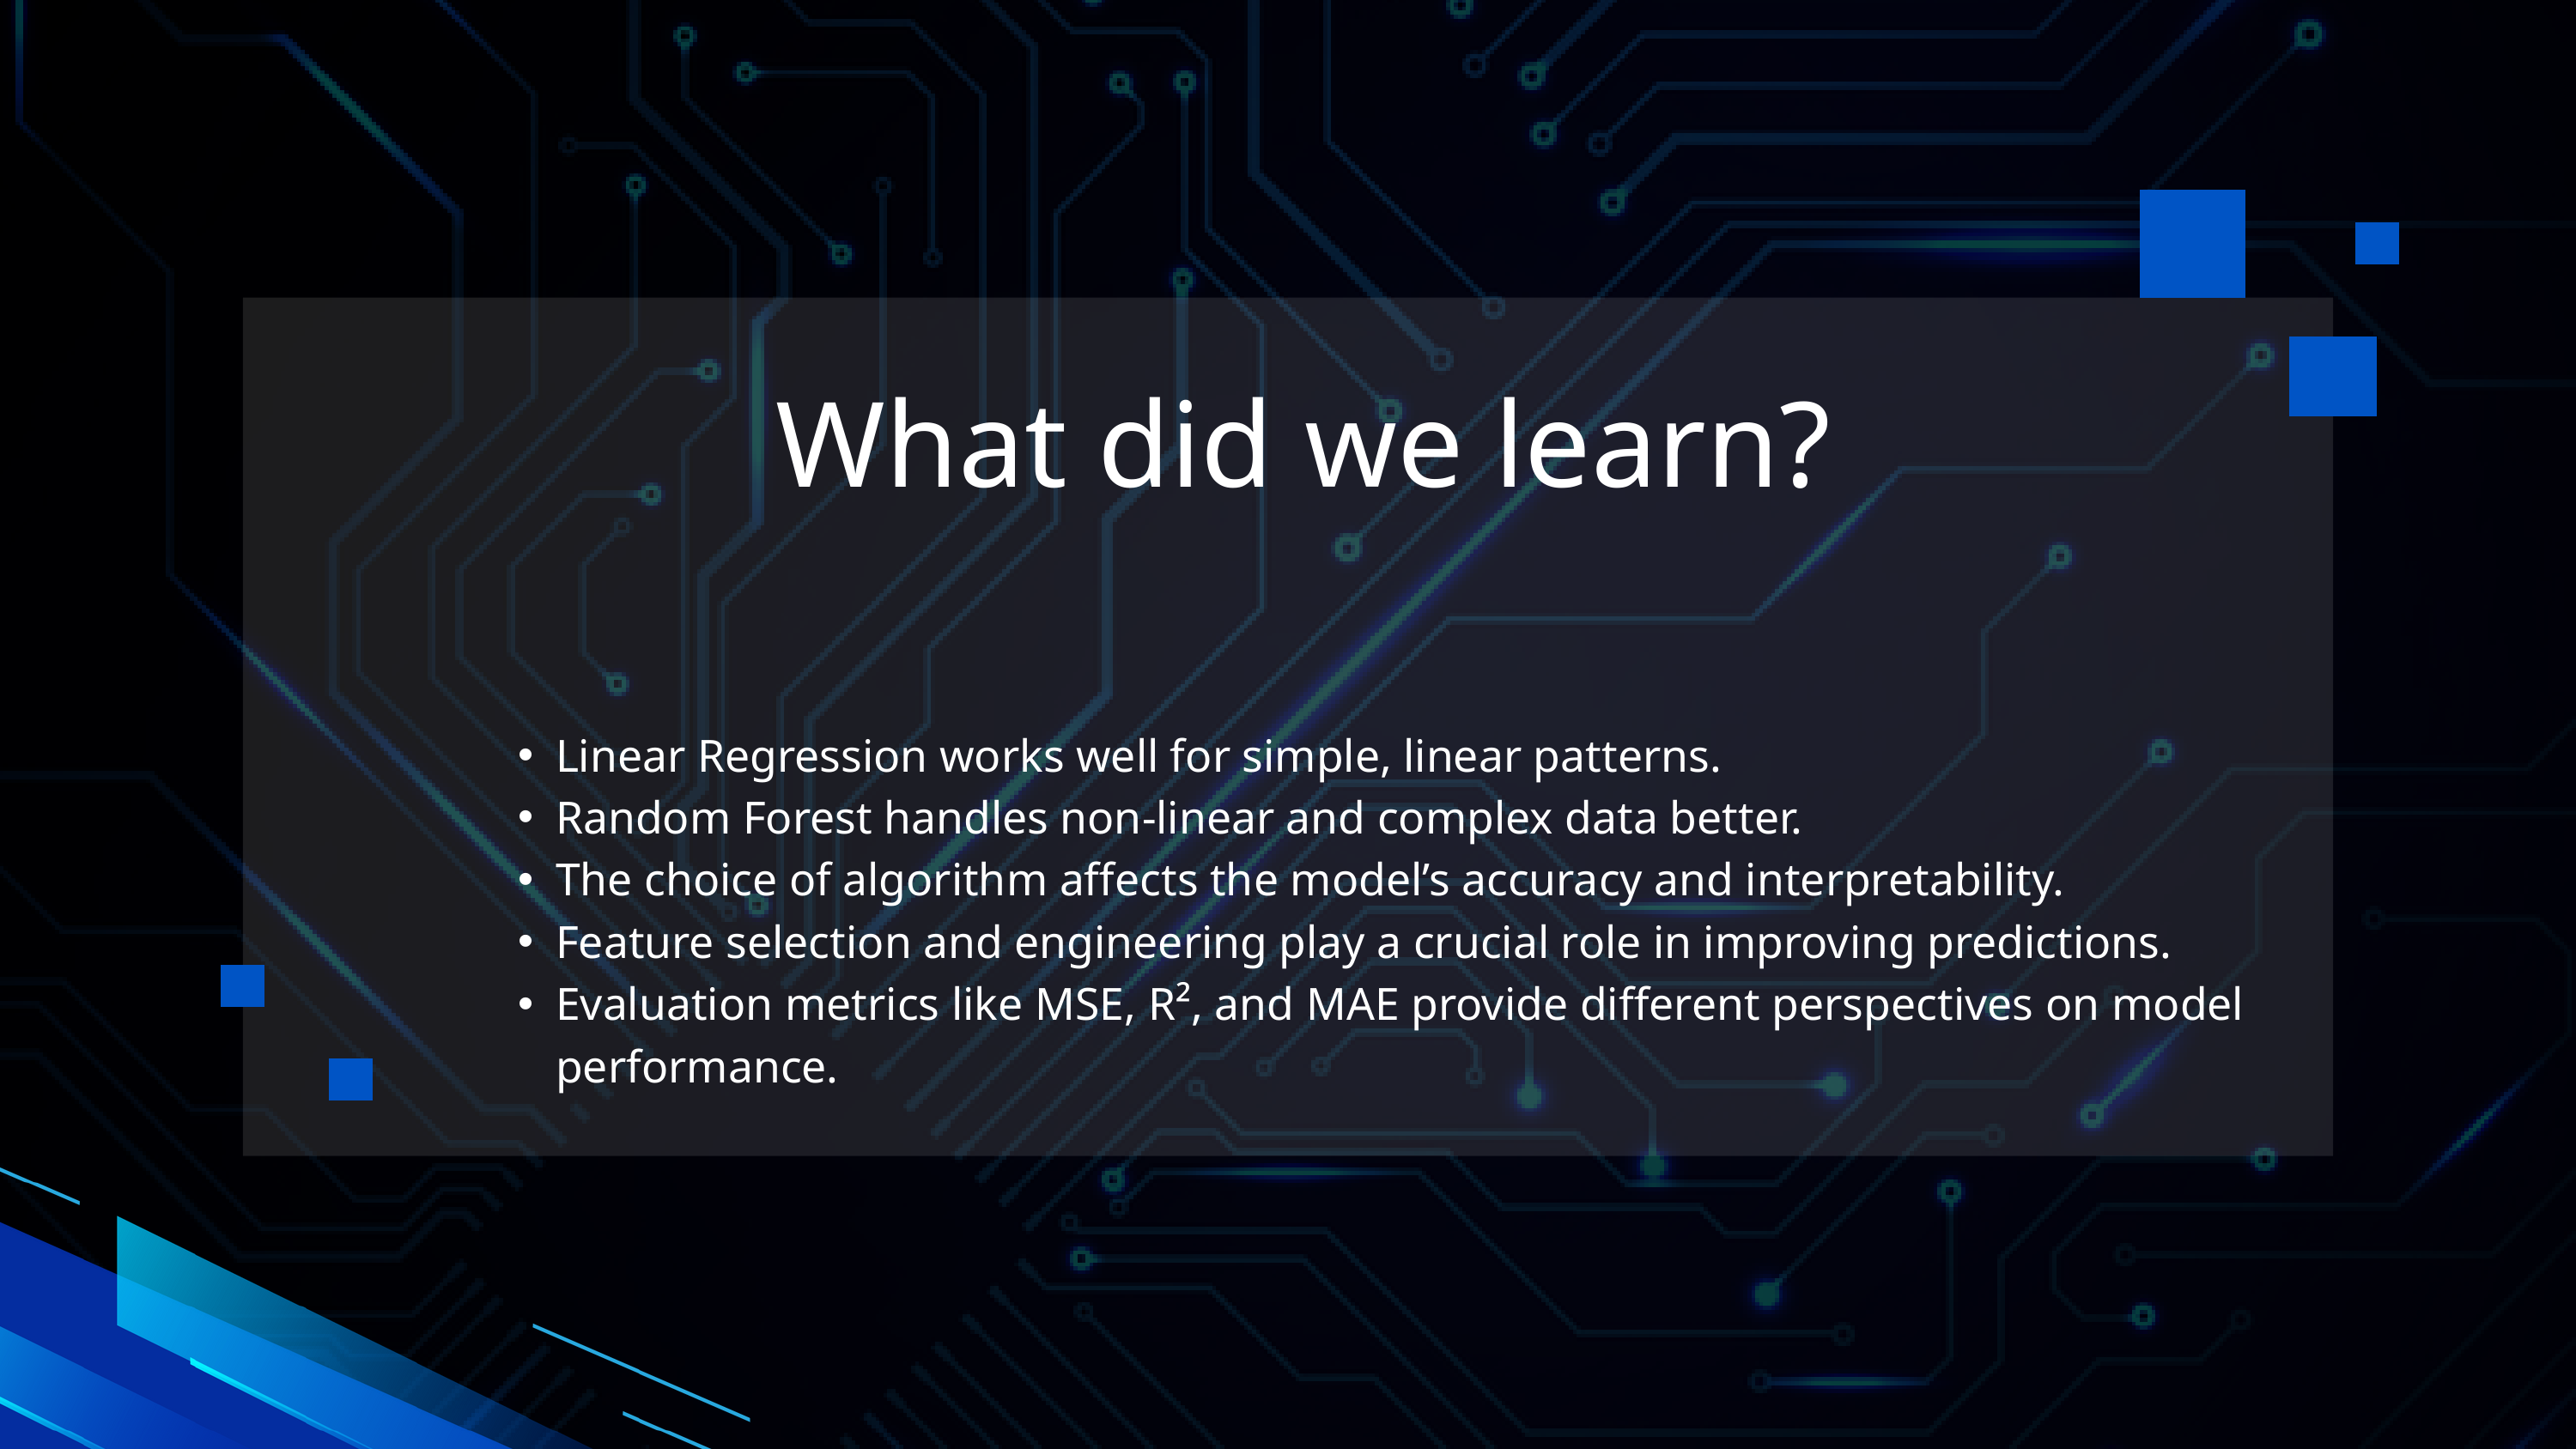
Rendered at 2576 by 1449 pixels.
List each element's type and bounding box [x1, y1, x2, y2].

text_box [328, 1058, 373, 1101]
text_box [221, 965, 265, 1008]
text_box [242, 297, 2334, 1156]
text_box [2354, 221, 2400, 265]
text_box [0, 0, 2576, 1449]
text_box [2139, 189, 2245, 298]
text_box [2288, 336, 2378, 417]
text_box [0, 1058, 750, 1449]
